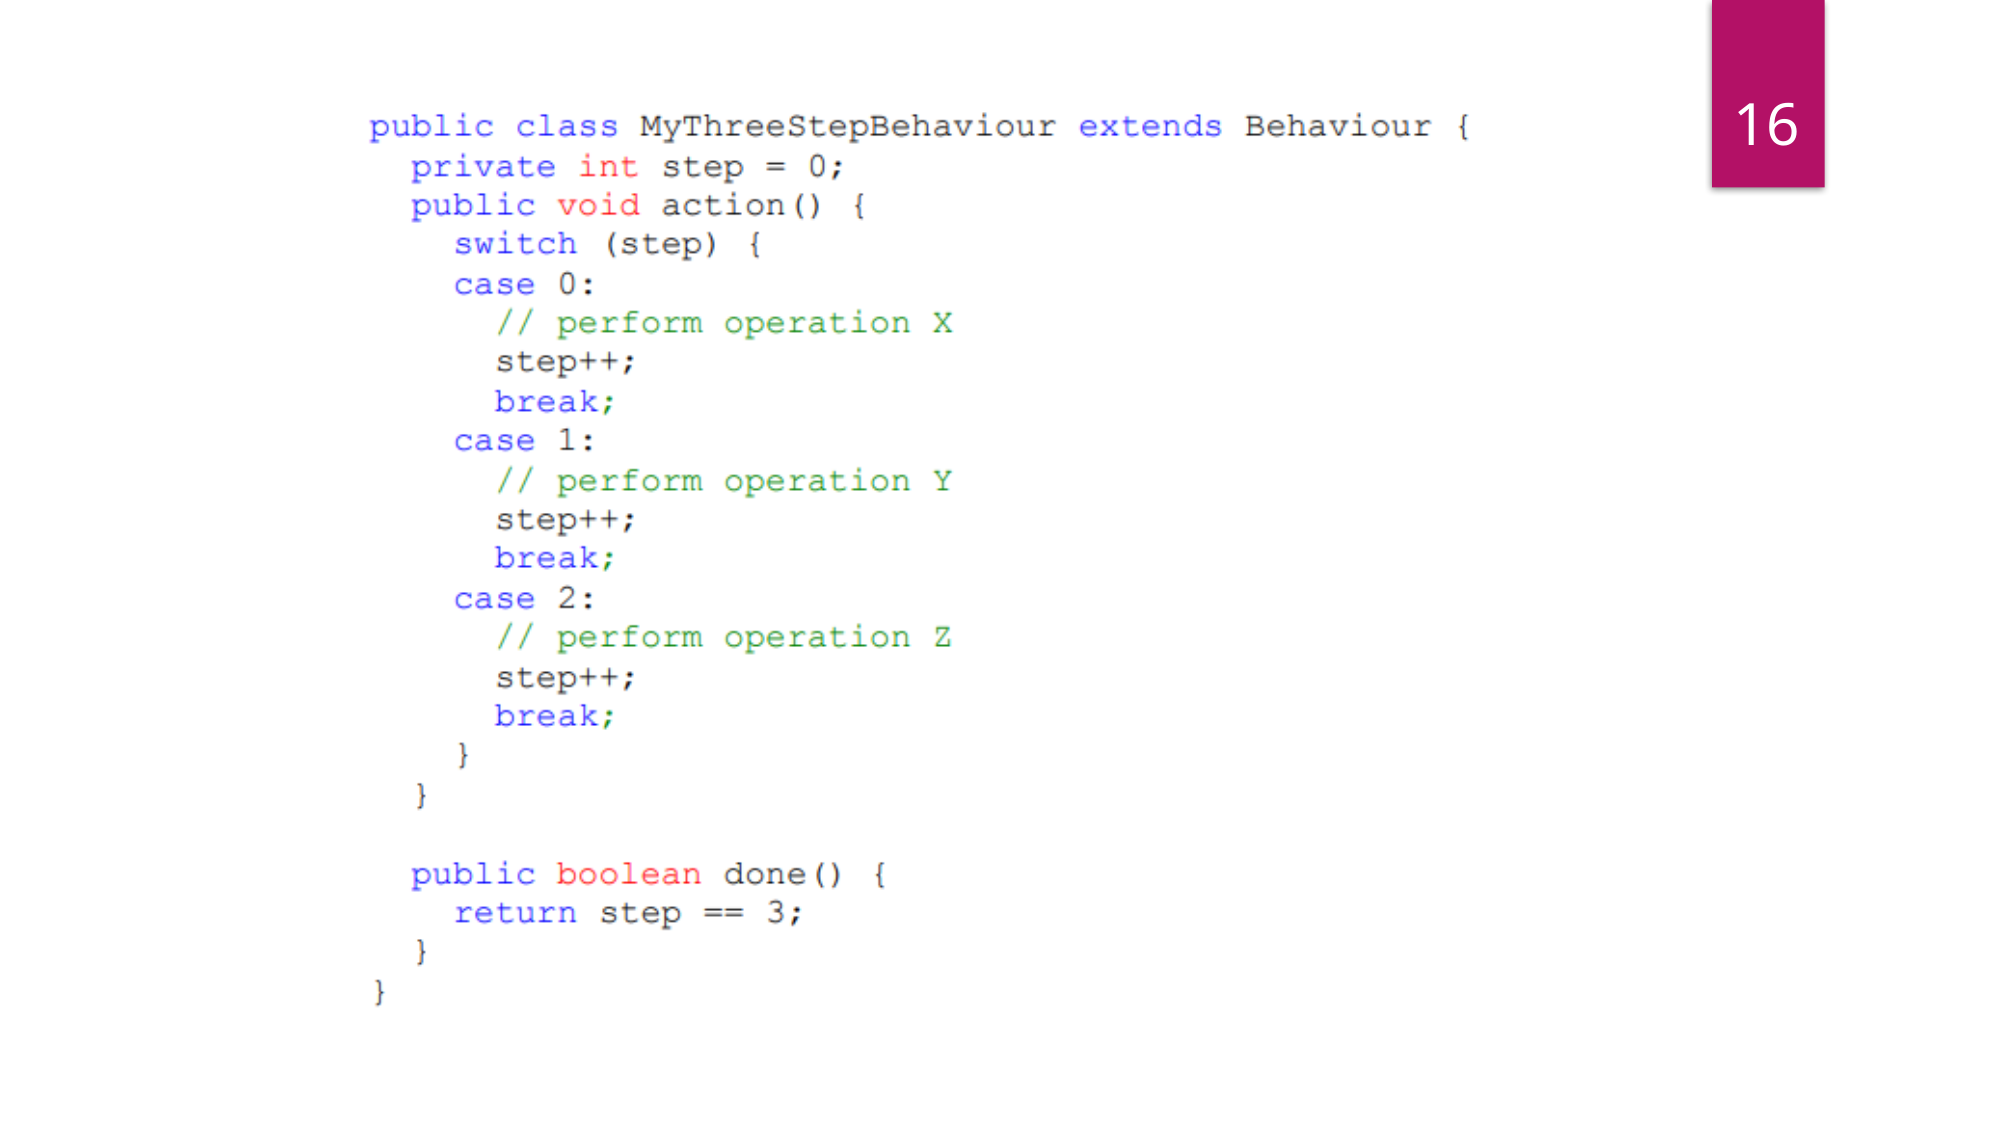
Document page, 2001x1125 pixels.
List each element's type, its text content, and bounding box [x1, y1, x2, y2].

picture [363, 111, 1490, 1020]
slide_number 16 [1698, 48, 1836, 175]
